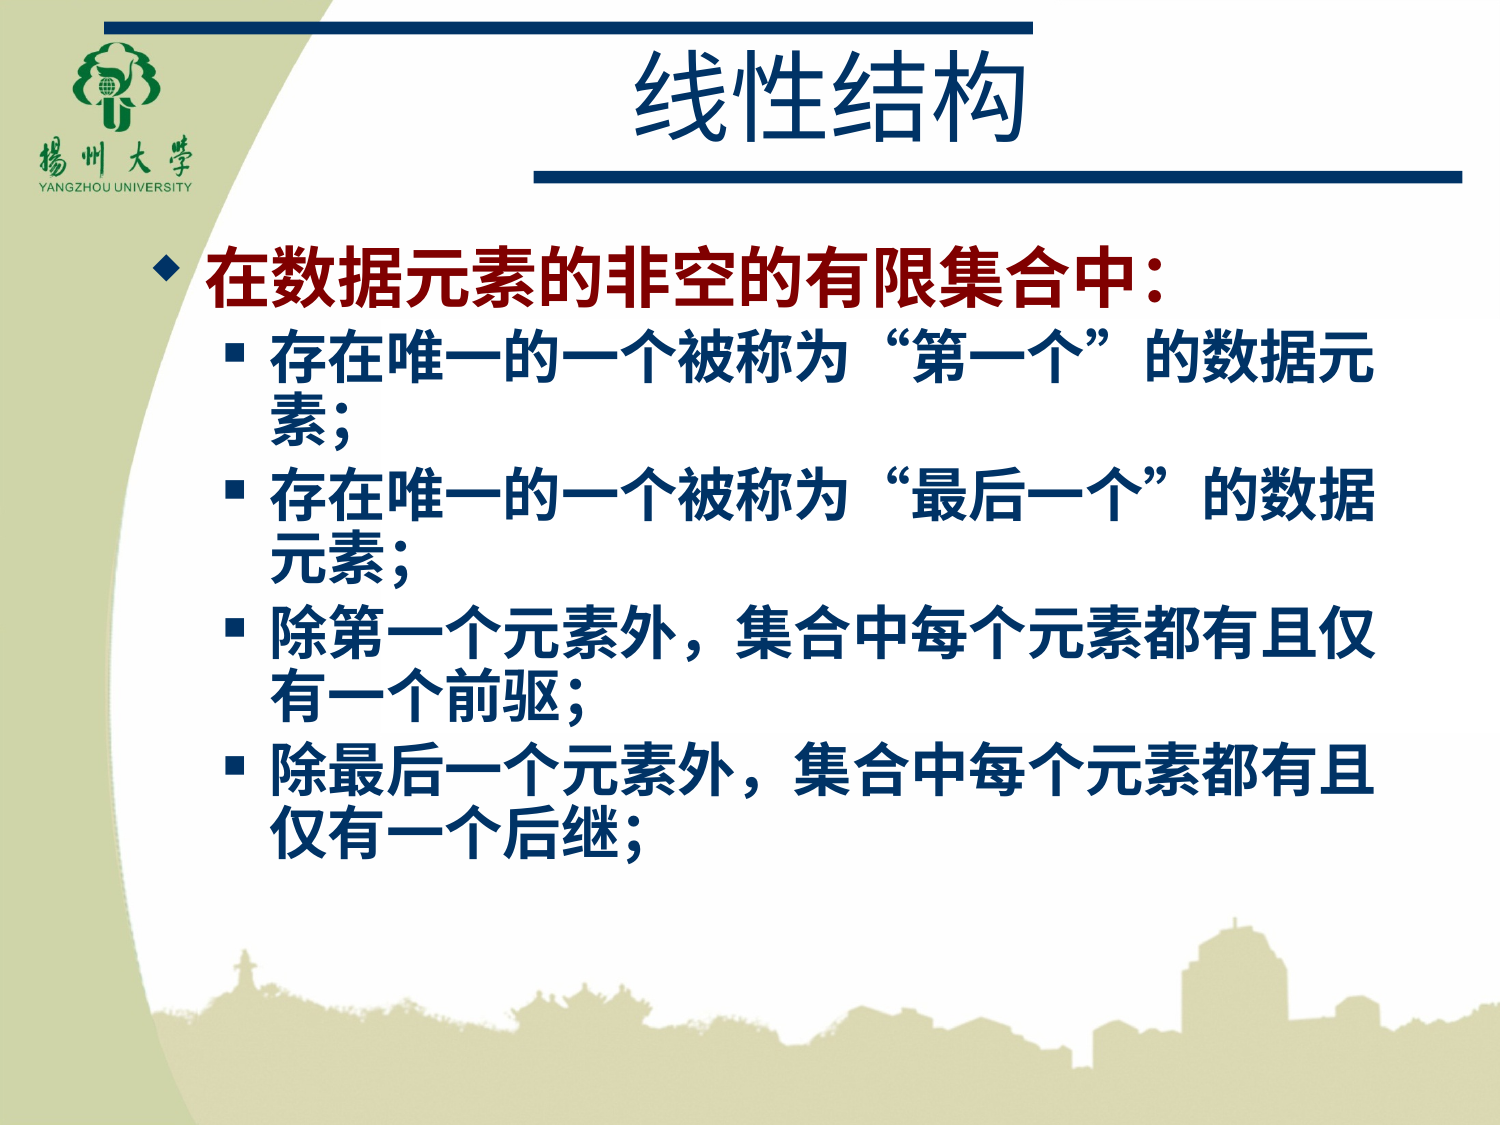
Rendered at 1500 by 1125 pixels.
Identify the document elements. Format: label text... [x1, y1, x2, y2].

title 线性结构 [224, 28, 1436, 180]
list 在数据元素的非空的有限集合中： 存在唯一的一个被称为“第一个”的数据元素； 存在唯一的一个被称为“最后一个”的数据元素； 除第一个元素外，集合中每个元素都有且仅有一个前驱； 除最后一个元素外，集合中每个元素都有且仅有一个后继； [132, 237, 1439, 875]
picture [0, 0, 1500, 1125]
